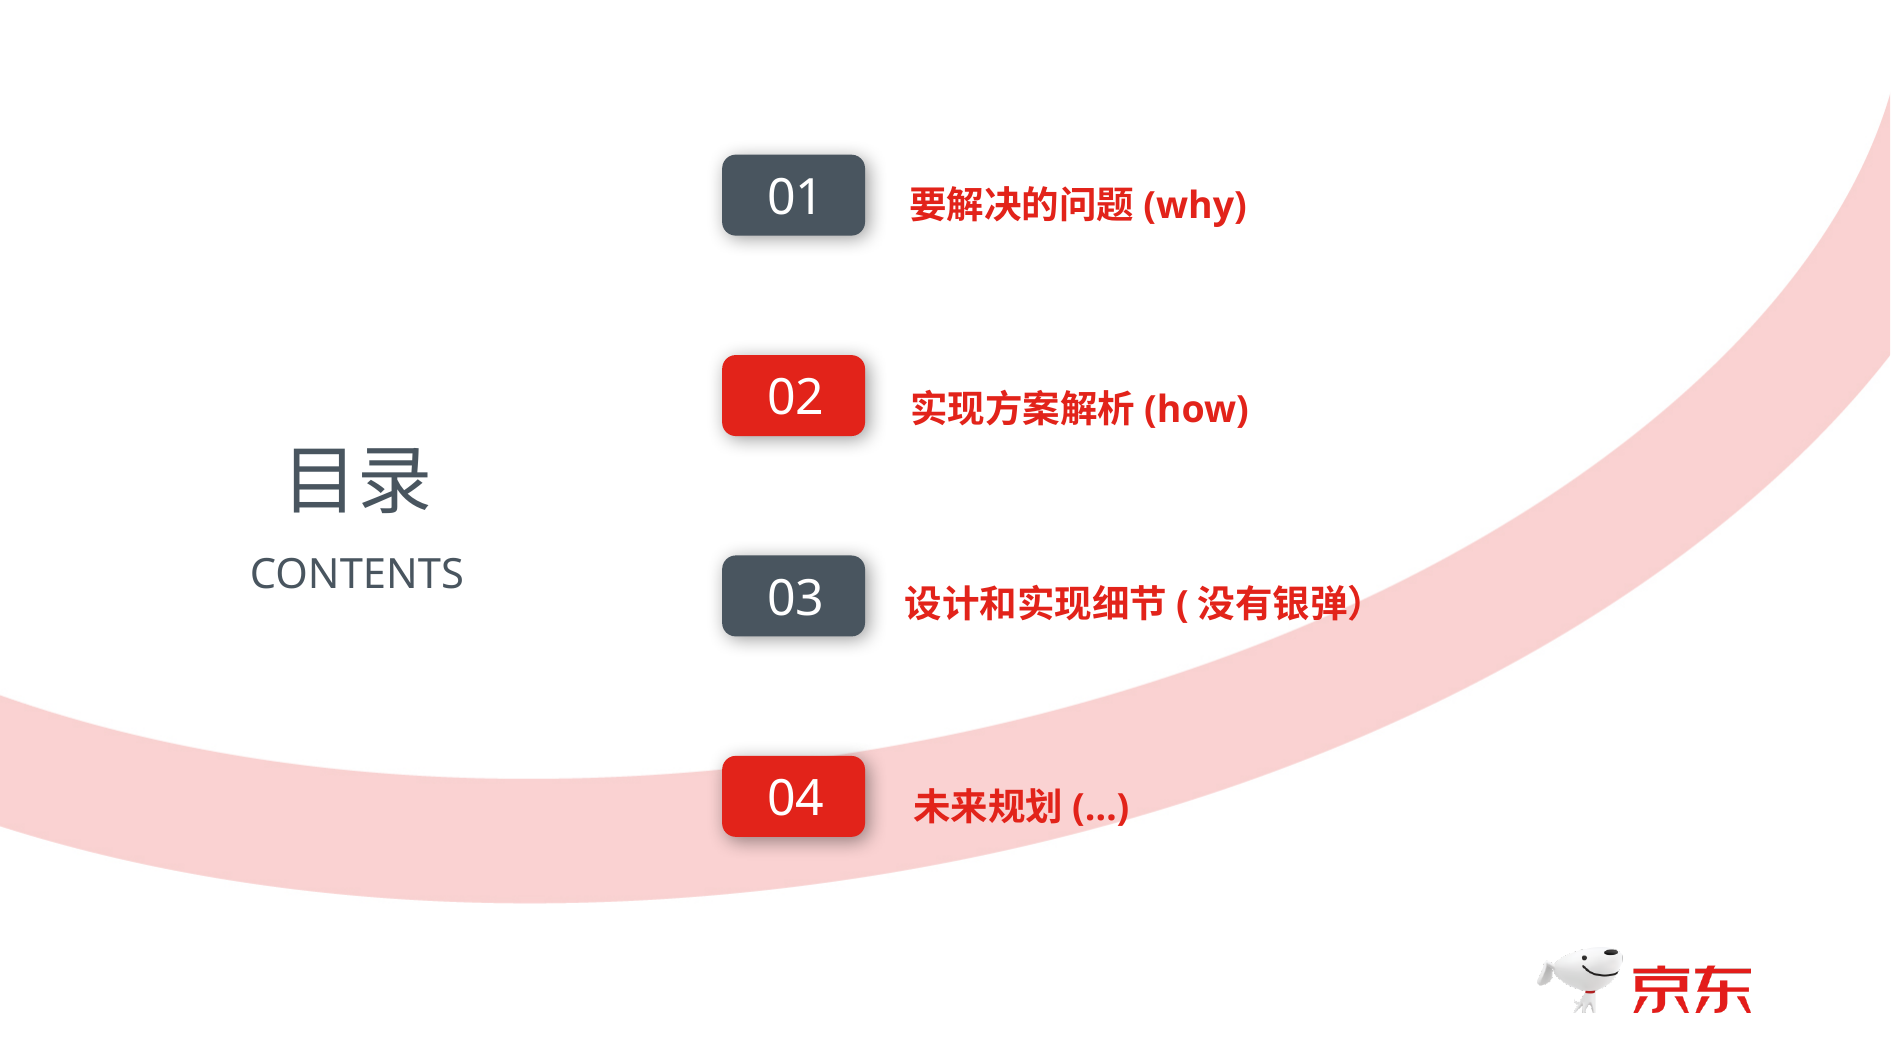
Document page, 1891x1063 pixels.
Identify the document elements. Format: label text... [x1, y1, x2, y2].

text_box [722, 555, 866, 637]
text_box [228, 425, 486, 605]
text_box 实现方案解析(how) [895, 355, 1264, 438]
text_box 02 [752, 357, 840, 433]
text_box 要解决的问题(why) [894, 150, 1262, 234]
text_box 设计和实现细节(没有银弹） [889, 549, 1401, 632]
text_box [722, 154, 866, 236]
text_box 03 [752, 558, 840, 633]
text_box 01 [752, 156, 840, 232]
picture [0, 0, 1891, 1063]
text_box [722, 355, 866, 437]
text_box 未来规划(…) [898, 752, 1145, 836]
text_box 04 [752, 758, 840, 834]
text_box [722, 755, 866, 837]
